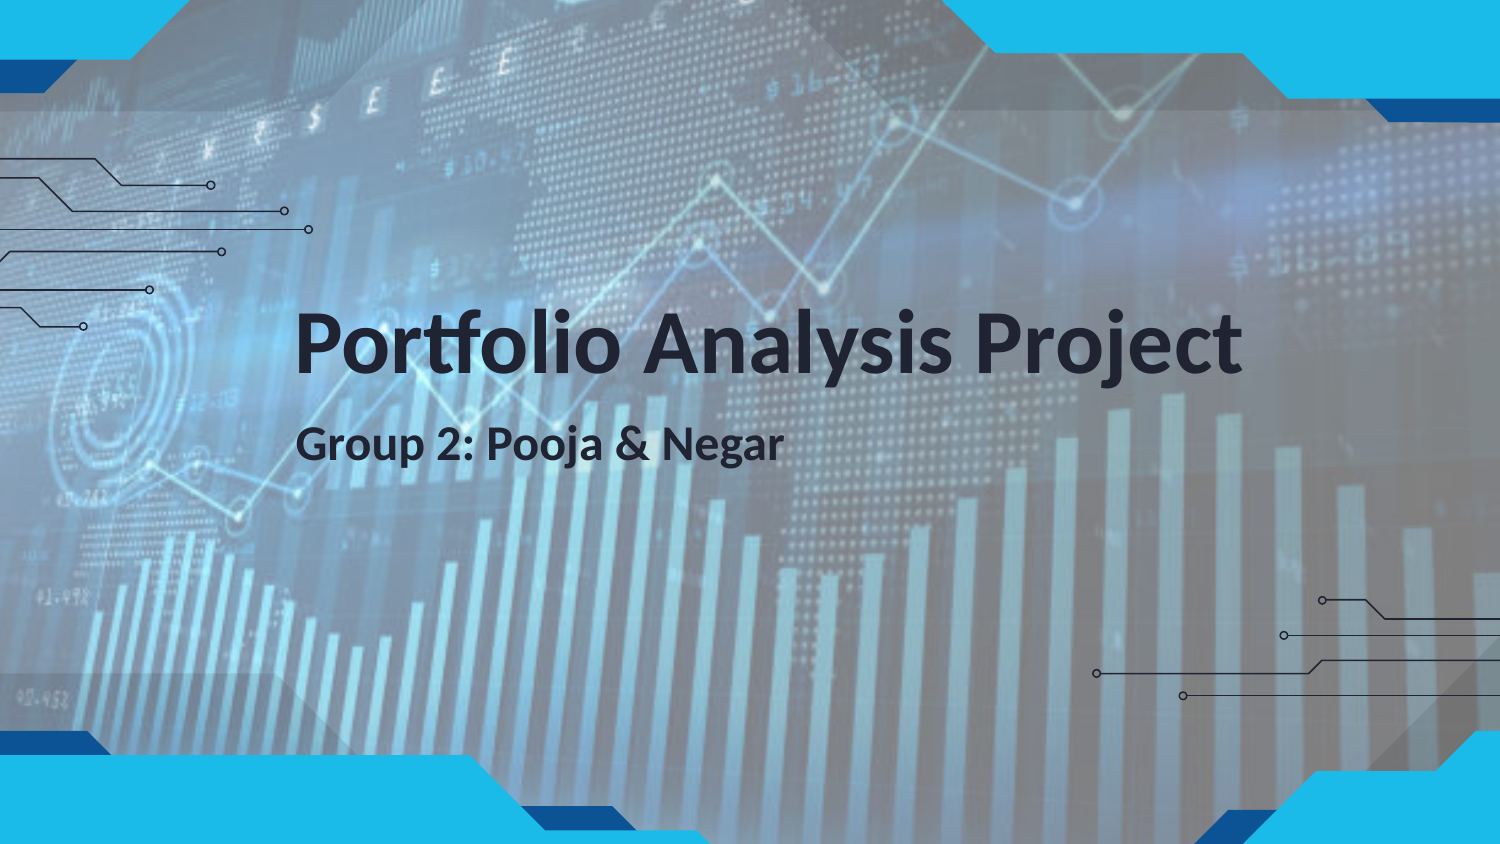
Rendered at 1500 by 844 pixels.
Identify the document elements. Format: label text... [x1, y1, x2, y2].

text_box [1092, 596, 1500, 700]
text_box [0, 158, 313, 331]
title Portfolio Analysis Project [228, 107, 1311, 408]
subtitle Group 2: Pooja & Negar [280, 408, 1026, 530]
